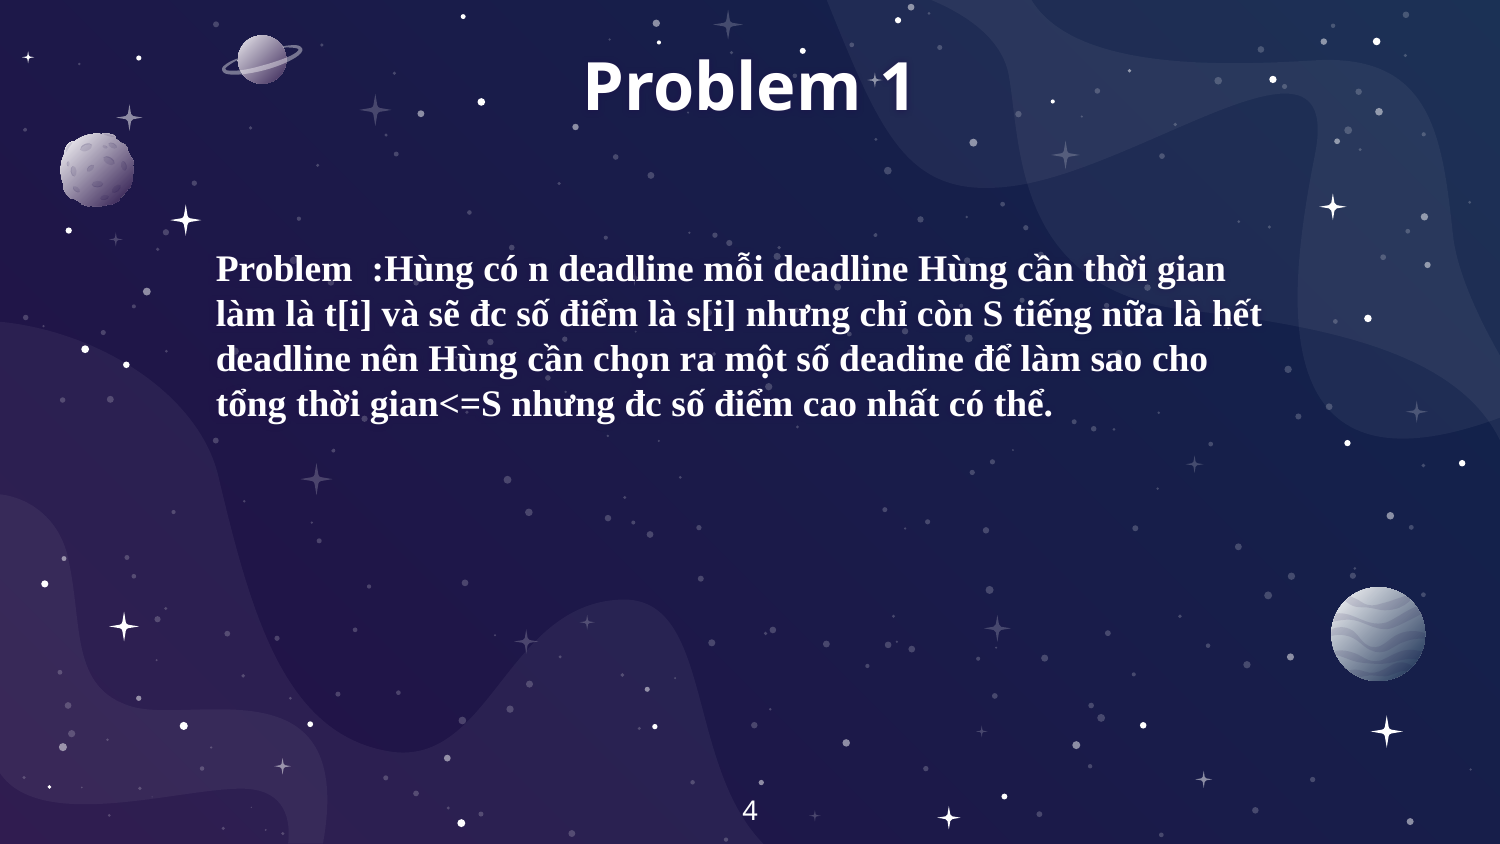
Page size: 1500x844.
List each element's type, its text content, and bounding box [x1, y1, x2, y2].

slide_number 4 [705, 779, 795, 844]
list Problem :Hùng có n deadline mỗi deadline Hùng cần thời gian làm là t[i] và sẽ đc số điểm là s[i] nhưng chỉ còn S tiếng nữa là hết deadline nên Hùng cần chọn ra một số deadine để làm sao cho tổng thời gian<=S nhưng đc số điểm cao nhất có thể. [215, 243, 1285, 732]
title Problem 1 [215, 22, 1285, 125]
